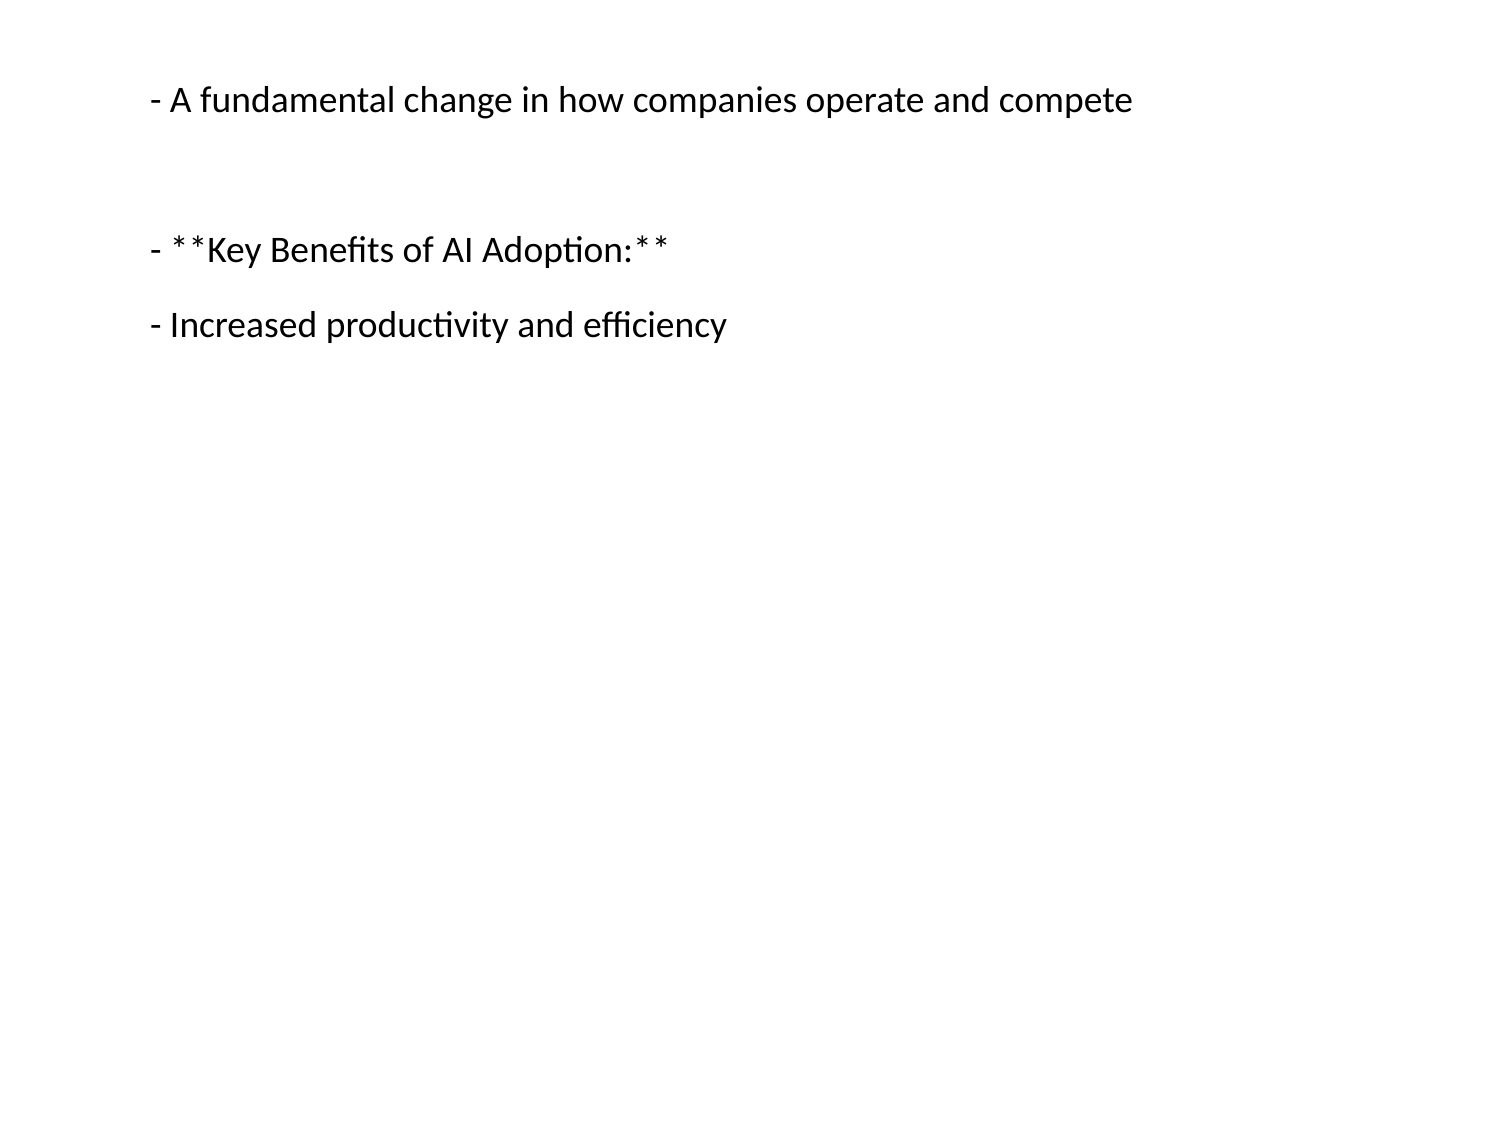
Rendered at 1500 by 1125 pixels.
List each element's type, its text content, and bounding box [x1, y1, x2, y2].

text_box - A fundamental change in how companies operate and compete [149, 74, 1350, 121]
text_box - Increased productivity and efficiency [149, 299, 1350, 346]
text_box - **Key Benefits of AI Adoption:** [149, 224, 1350, 271]
